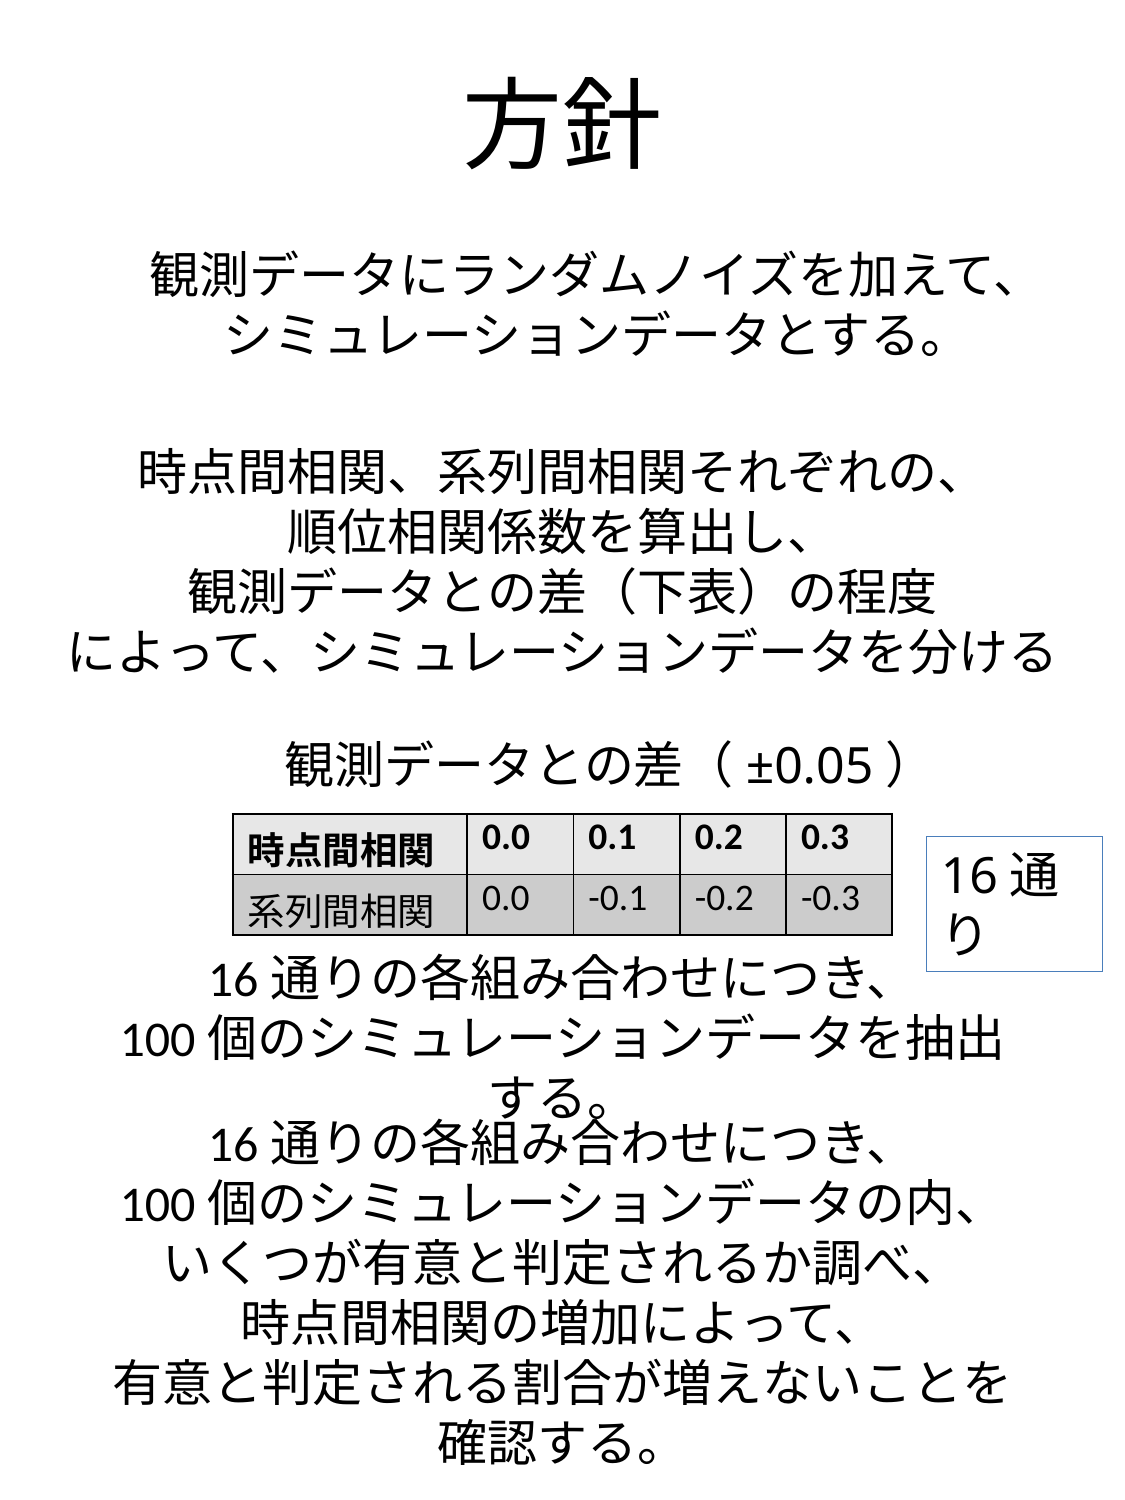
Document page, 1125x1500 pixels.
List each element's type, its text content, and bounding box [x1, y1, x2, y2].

text_box 16通りの各組み合わせにつき、 100個のシミュレーションデータの内、 いくつが有意と判定されるか調べ、 時点間相関の増加によって、 有意と判定される割合が増えないことを 確認する。 [85, 1104, 1040, 1480]
table_header 0.0 [468, 815, 573, 874]
text_box 観測データとの差（±0.05） [269, 725, 951, 801]
table_cell -0.3 [787, 875, 891, 934]
table_header 時点間相関 [234, 815, 466, 874]
table_header 0.1 [574, 815, 679, 874]
text_box 時点間相関、系列間相関それぞれの、 順位相関係数を算出し、 観測データとの差（下表）の程度 によって、シミュレーションデータを分ける [52, 433, 1073, 688]
title 方針 [56, 60, 1069, 183]
table_cell -0.1 [574, 875, 679, 934]
table_cell 0.0 [468, 875, 573, 934]
text_box 16通りの各組み合わせにつき、 100個のシミュレーションデータを抽出する。 [85, 938, 1040, 1104]
text_box 16通り [926, 836, 1103, 972]
table_header 0.3 [787, 815, 891, 874]
table_cell -0.2 [681, 875, 785, 934]
table_header 0.2 [681, 815, 785, 874]
text_box 観測データにランダムノイズを加えて、 シミュレーションデータとする。 [135, 235, 1058, 371]
table_cell 系列間相関 [234, 875, 466, 934]
